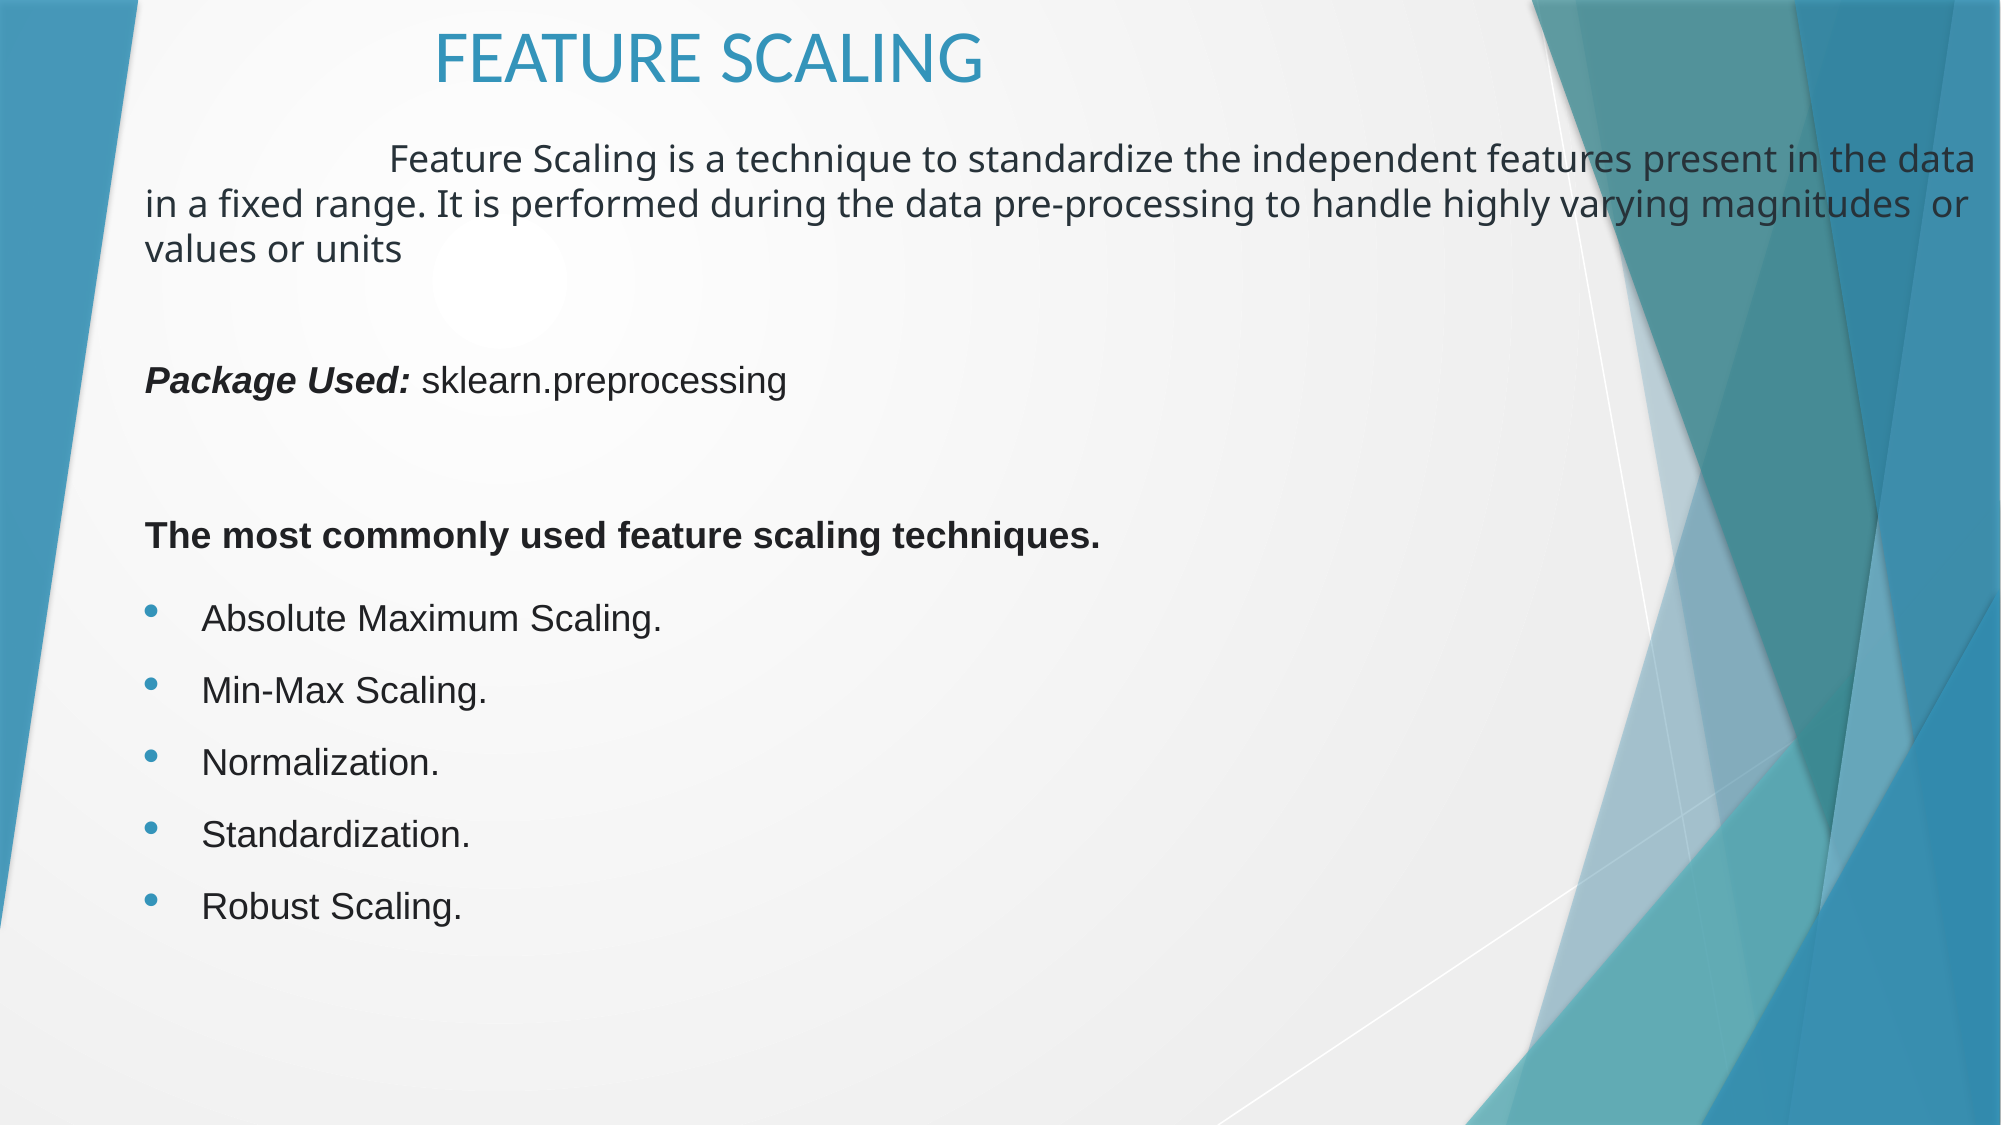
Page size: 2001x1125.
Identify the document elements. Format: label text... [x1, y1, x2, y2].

subtitle Feature Scaling is a technique to standardize the independent features present in the data in a fixed range. It is performed during the data pre-processing to handle highly varying magnitudes or values or units Package Used: sklearn.preprocessing The most commonly used feature scaling techniques. Absolute Maximum Scaling. Min-Max Scaling. Normalization. Standardization. Robust Scaling. [129, 127, 2000, 1065]
title FEATURE SCALING [0, 20, 1000, 105]
